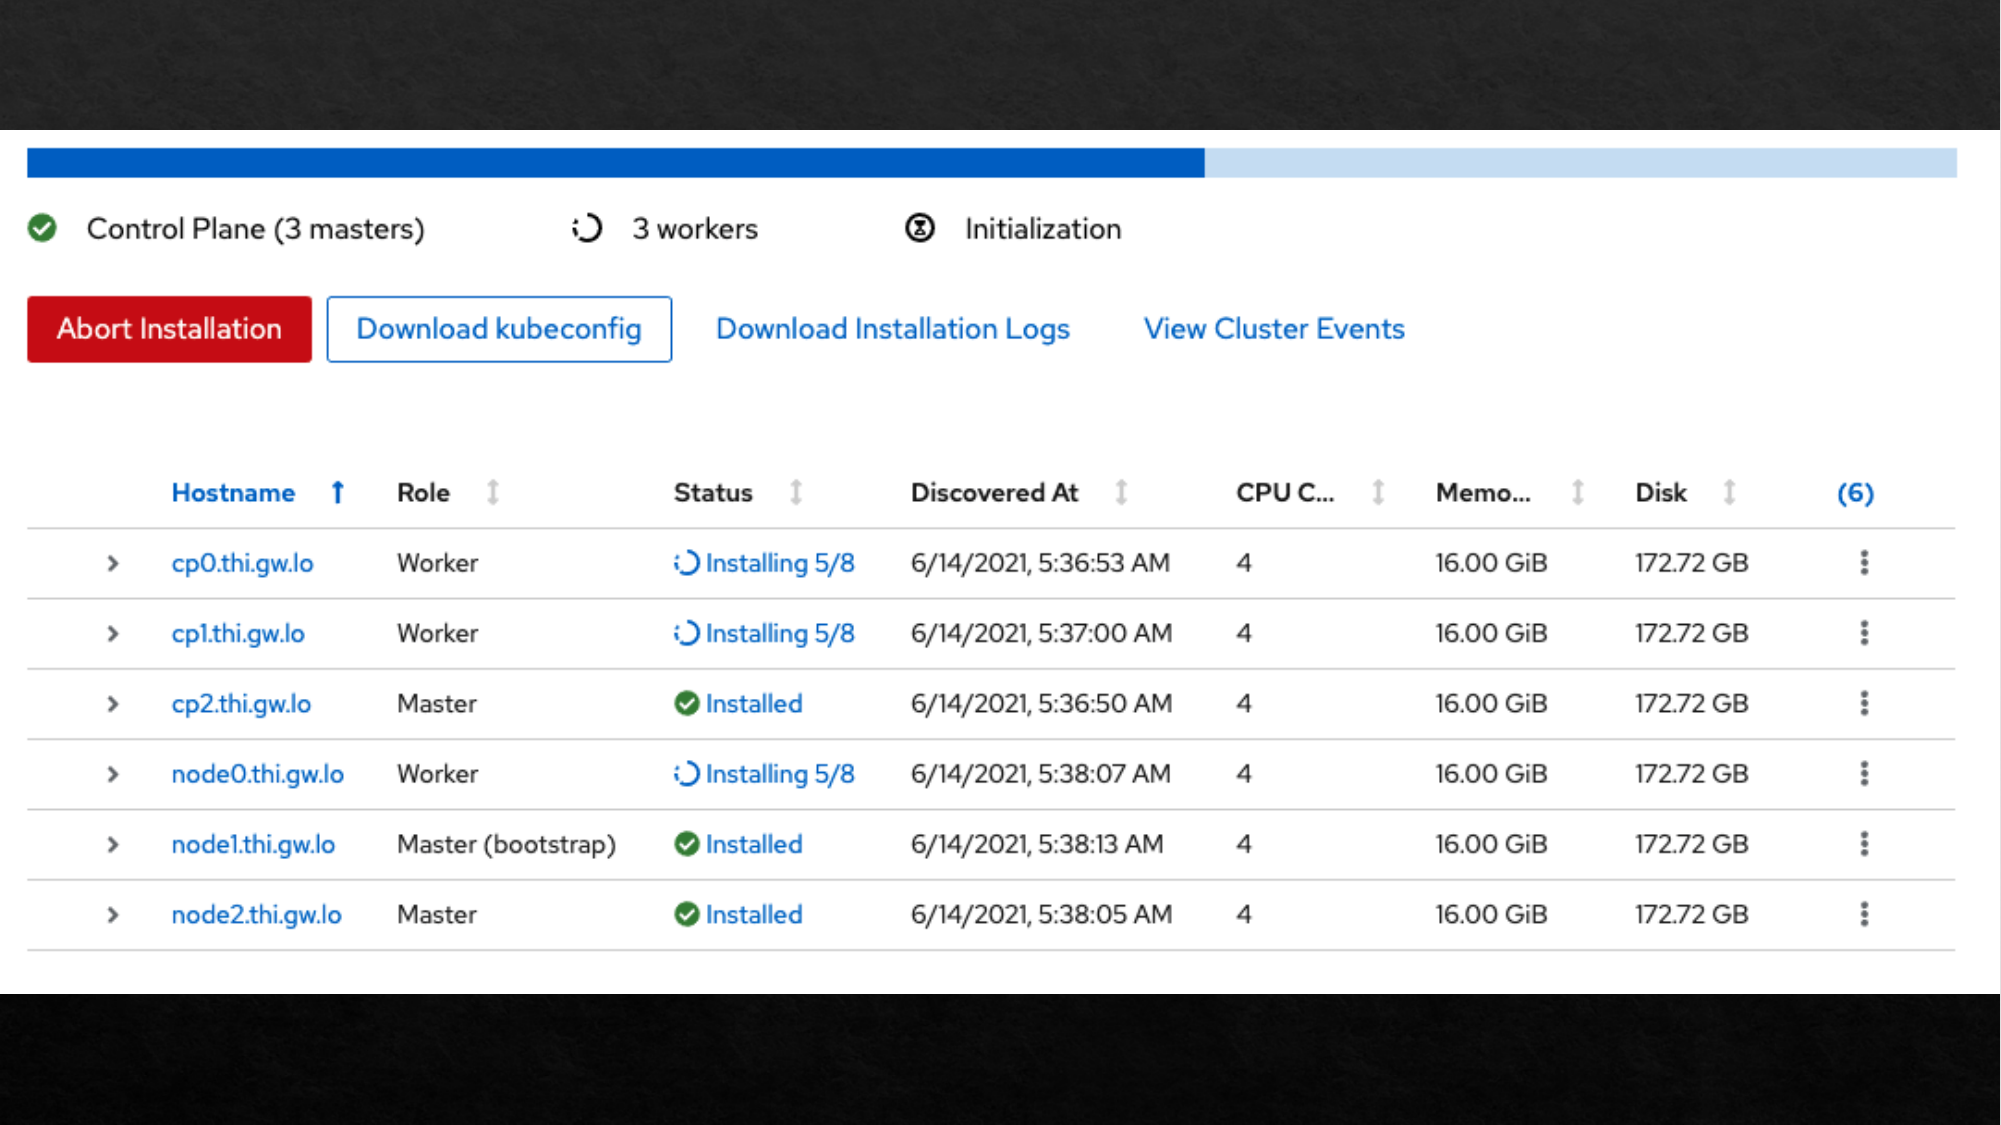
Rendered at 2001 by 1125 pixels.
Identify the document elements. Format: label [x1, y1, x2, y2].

picture [0, 130, 2000, 995]
